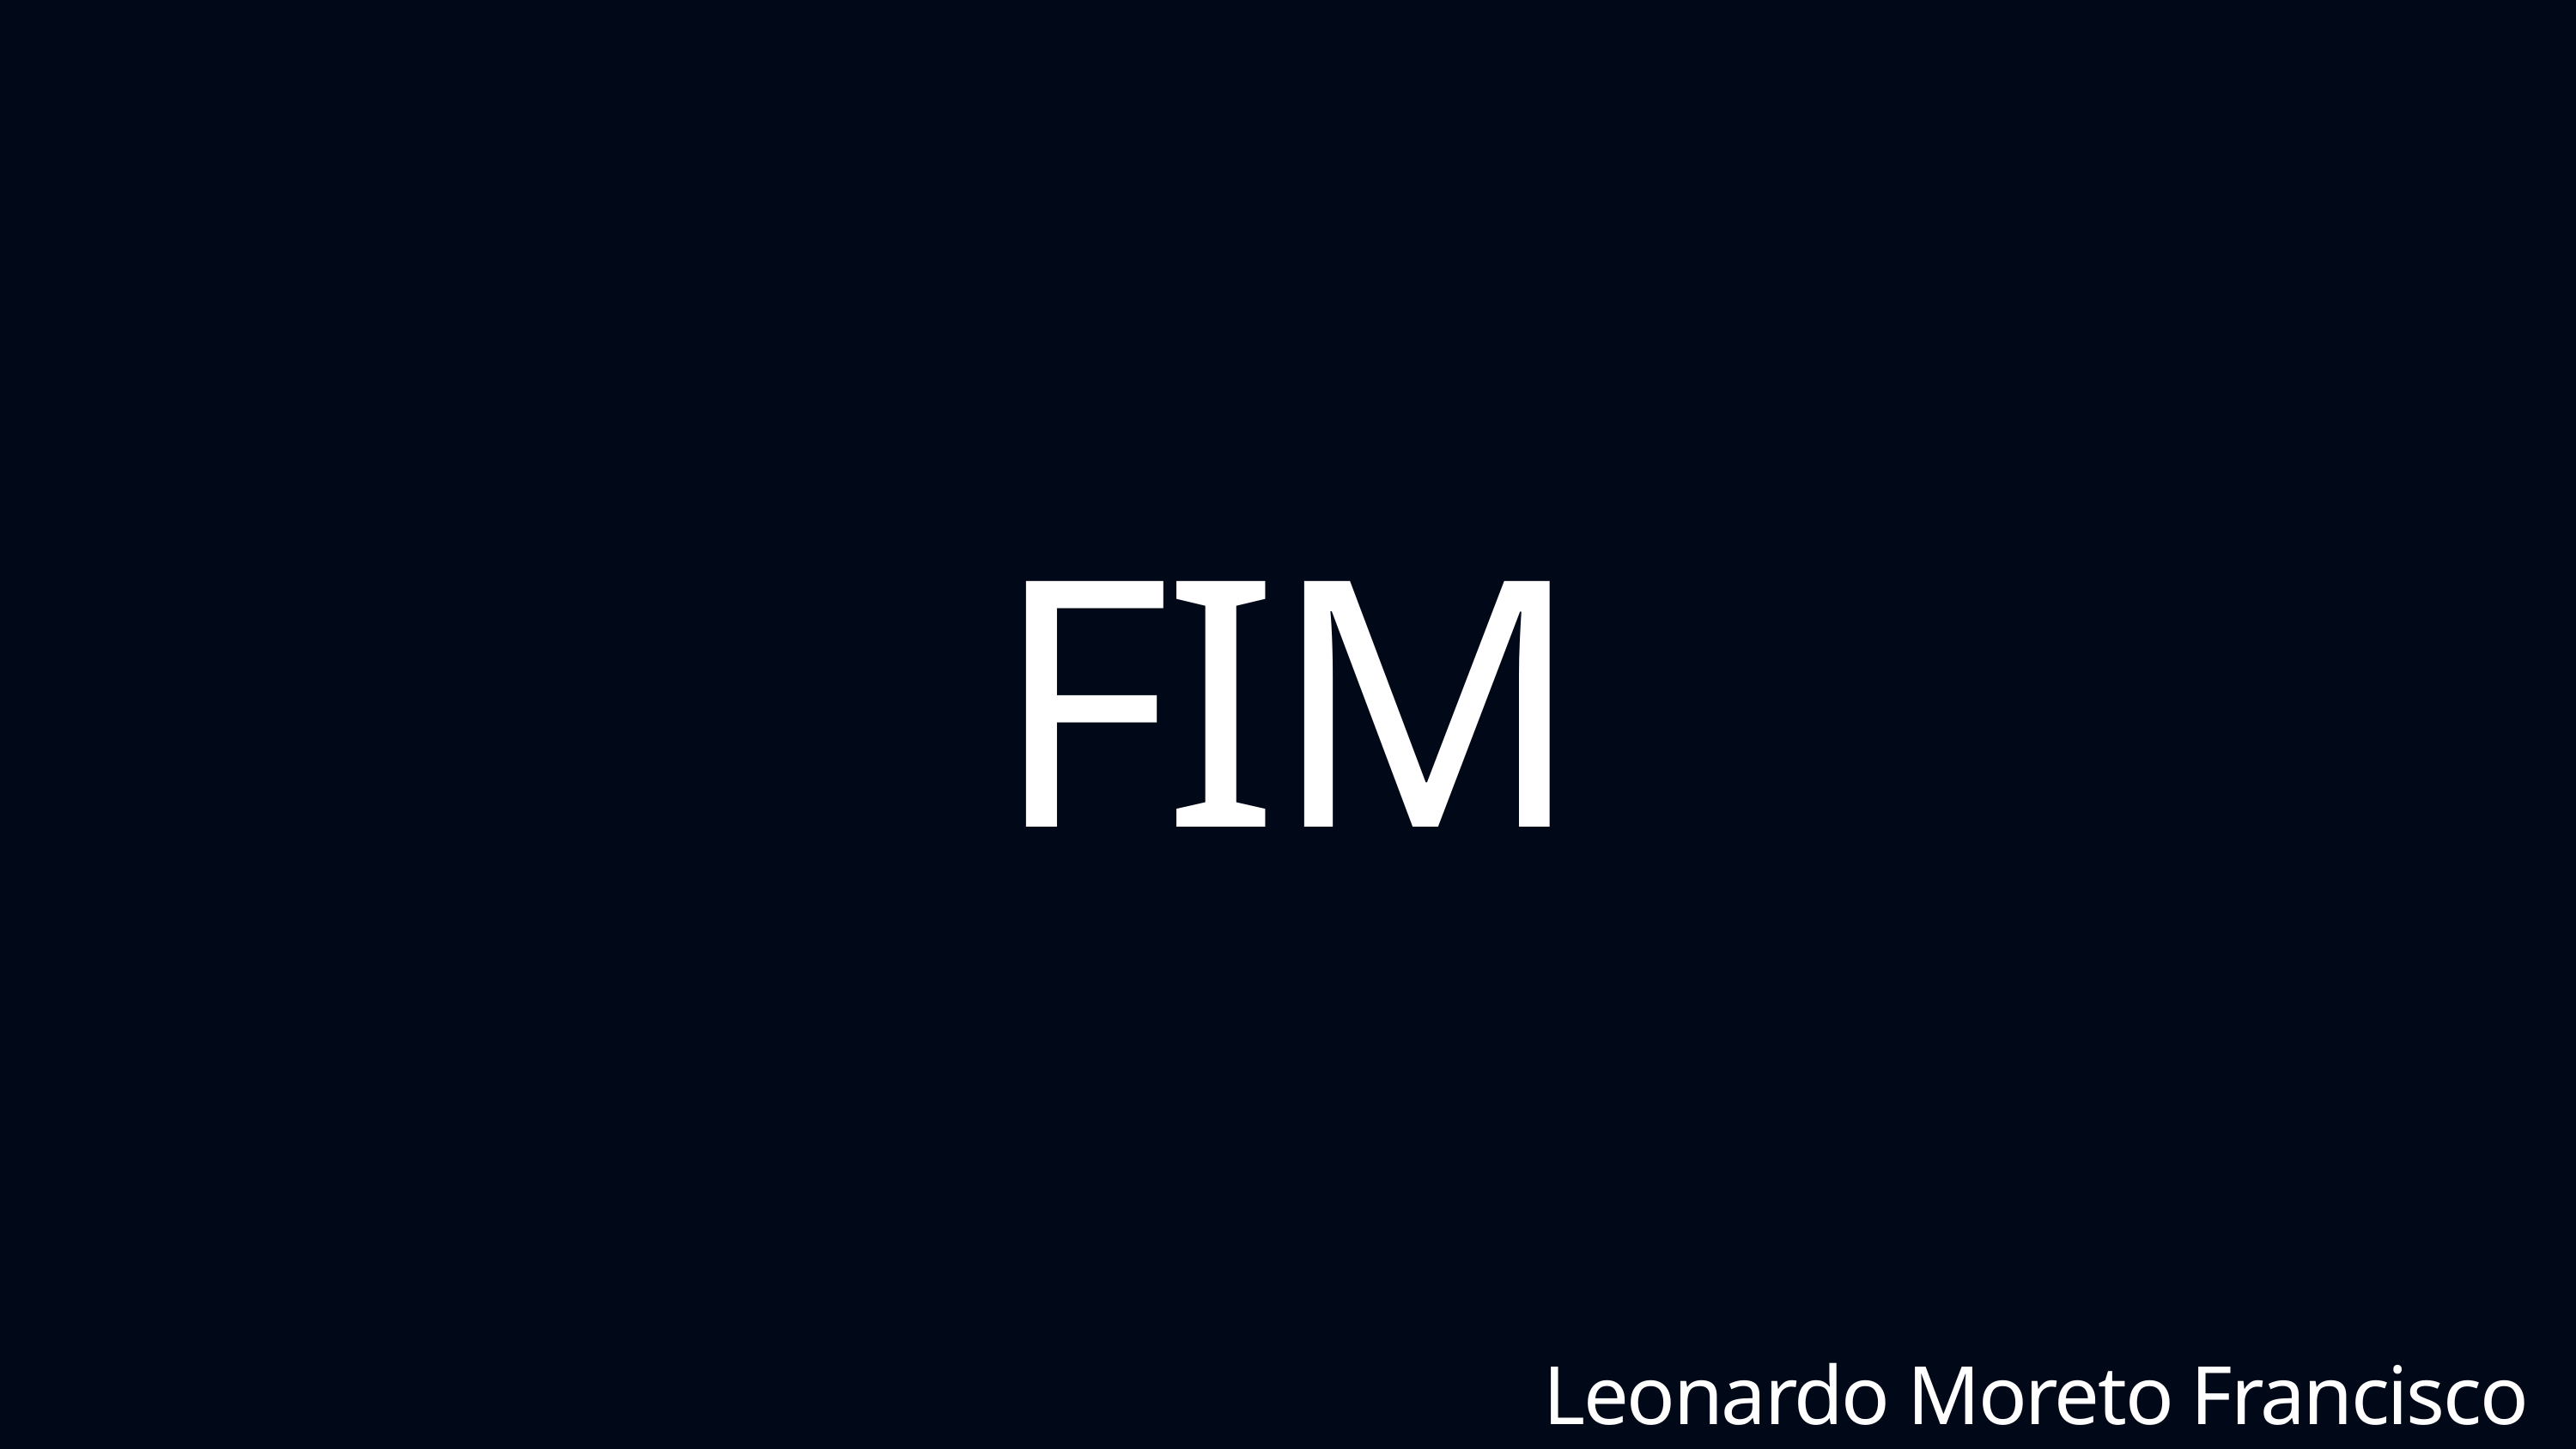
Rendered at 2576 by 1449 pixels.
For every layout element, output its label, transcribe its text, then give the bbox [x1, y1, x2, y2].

text_box Leonardo Moreto Francisco [1495, 1351, 2576, 1441]
text_box FIM [990, 518, 1586, 897]
